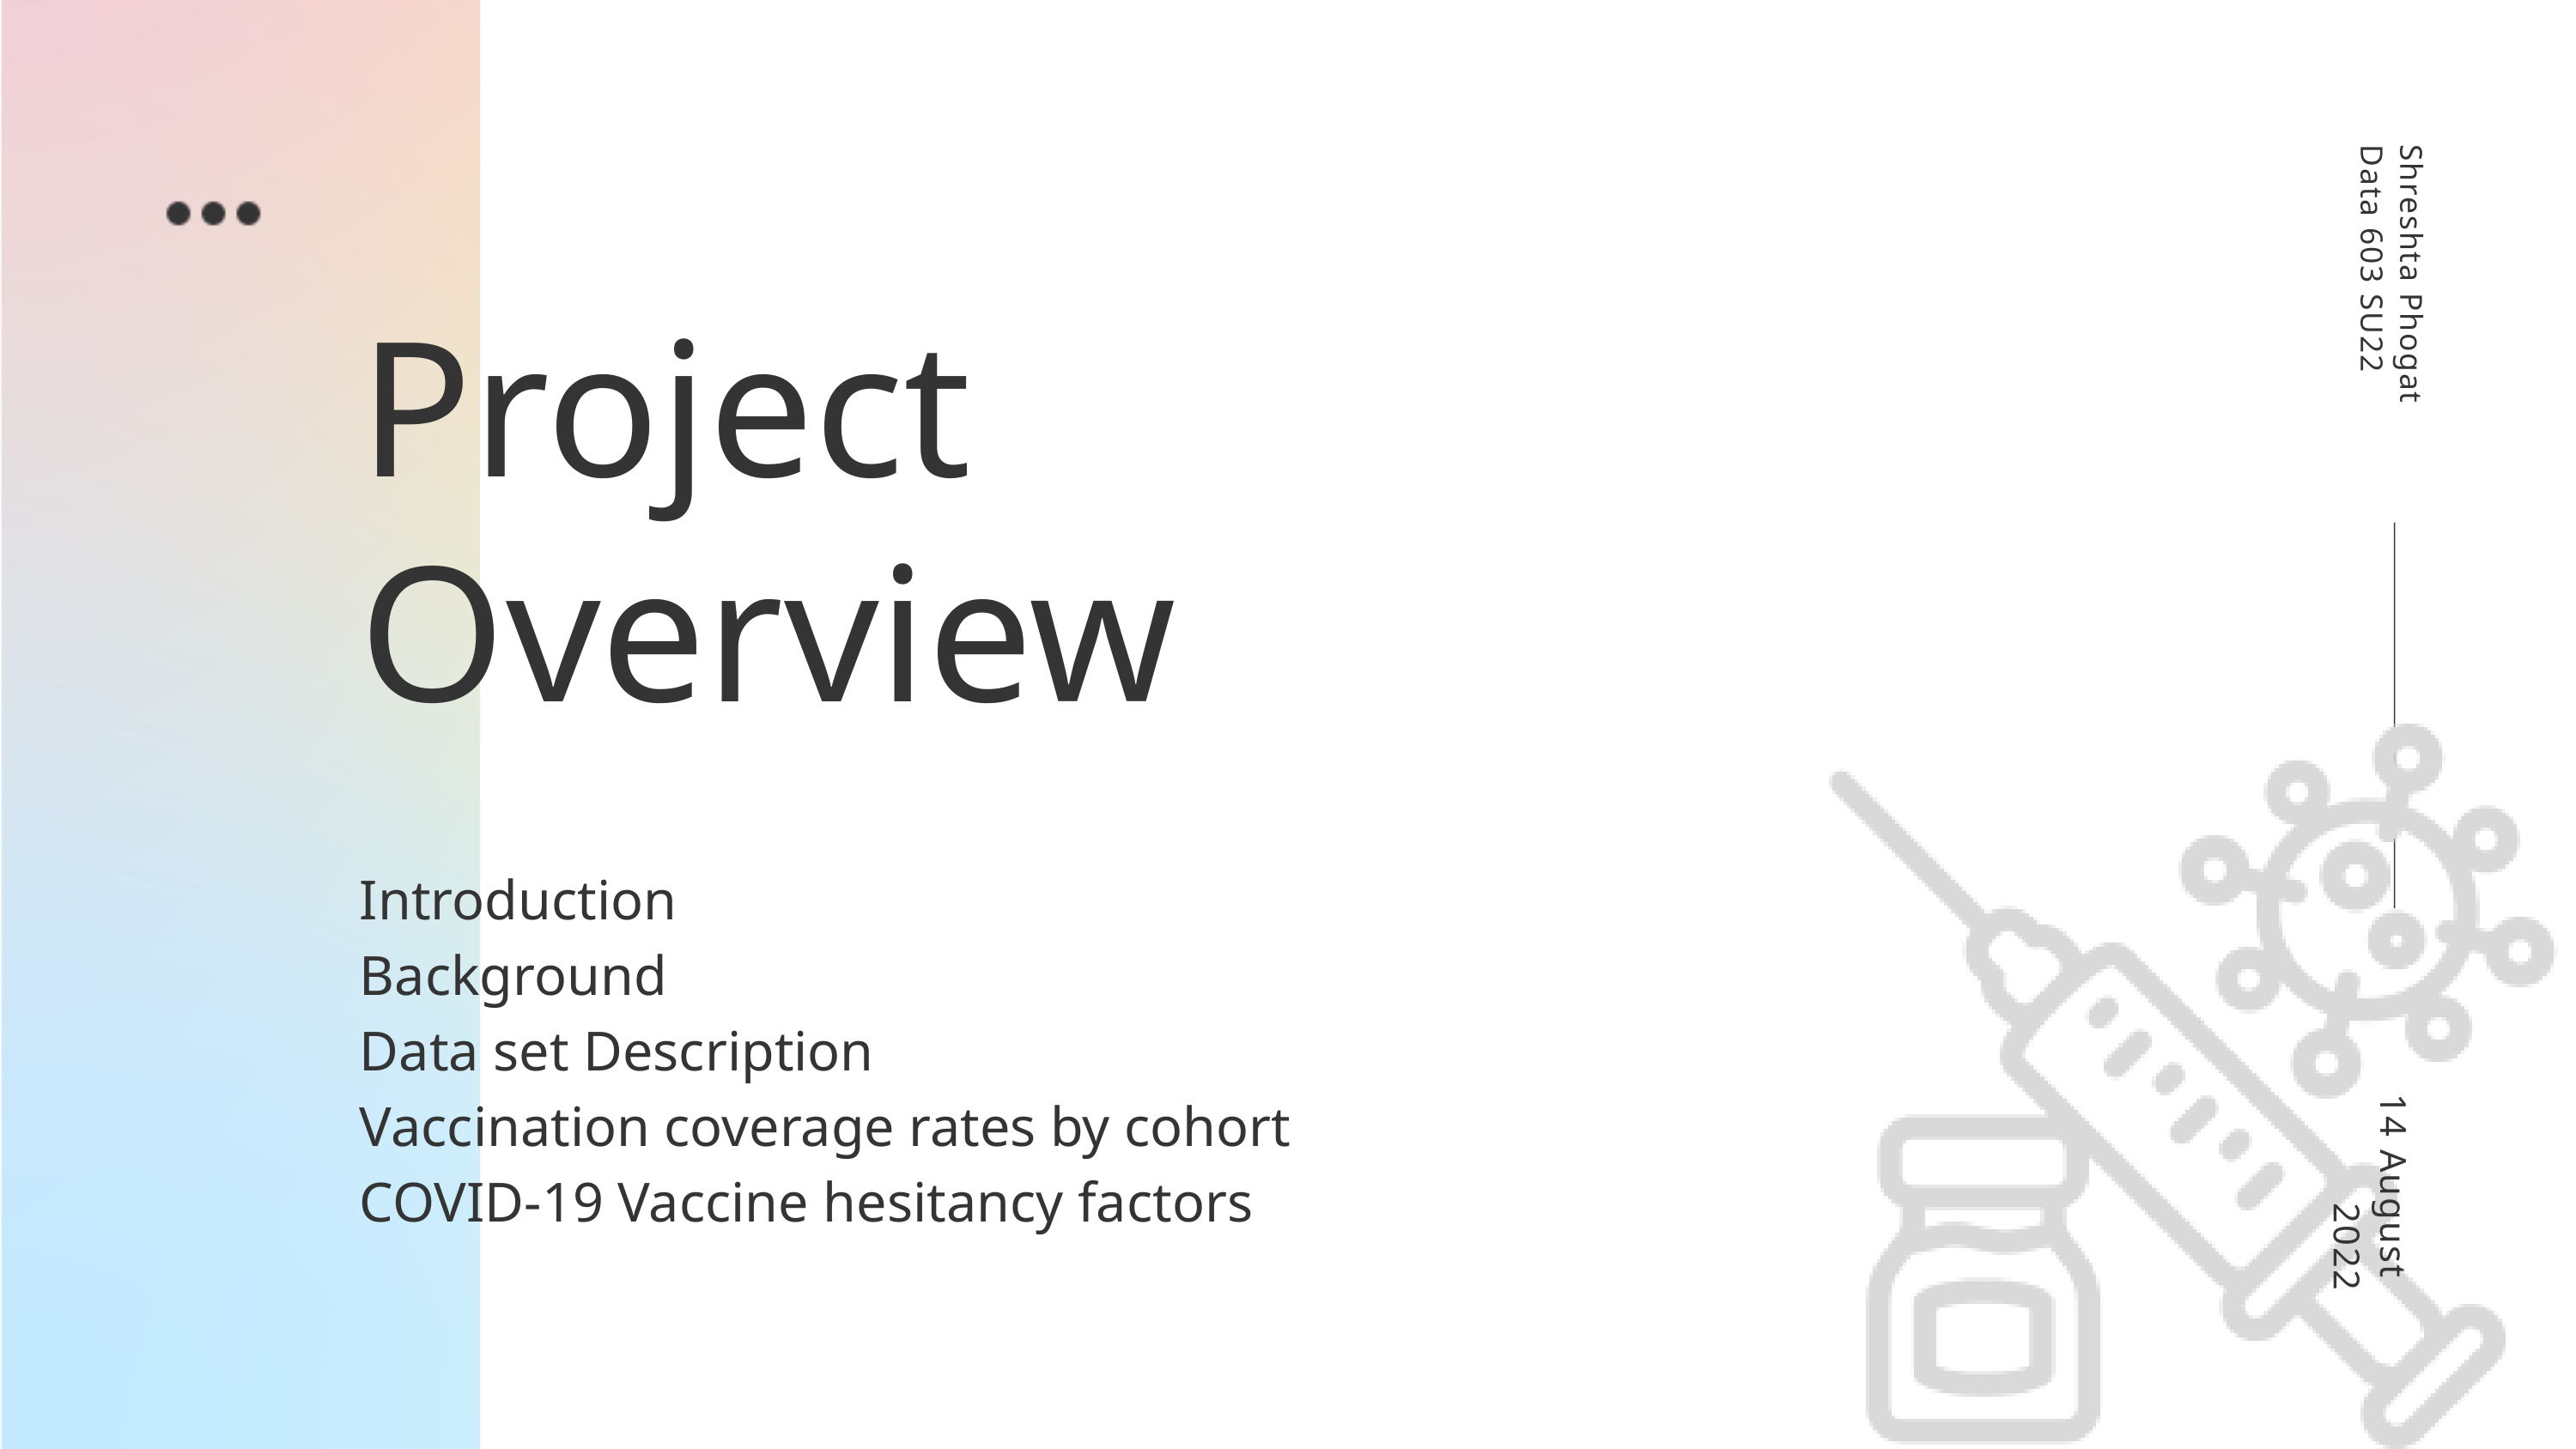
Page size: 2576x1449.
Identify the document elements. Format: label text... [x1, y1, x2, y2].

text_box Shreshta Phogat Data 603 SU22 [2354, 144, 2434, 435]
picture [1829, 724, 2558, 1449]
picture [0, 0, 481, 1446]
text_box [359, 289, 1755, 1304]
